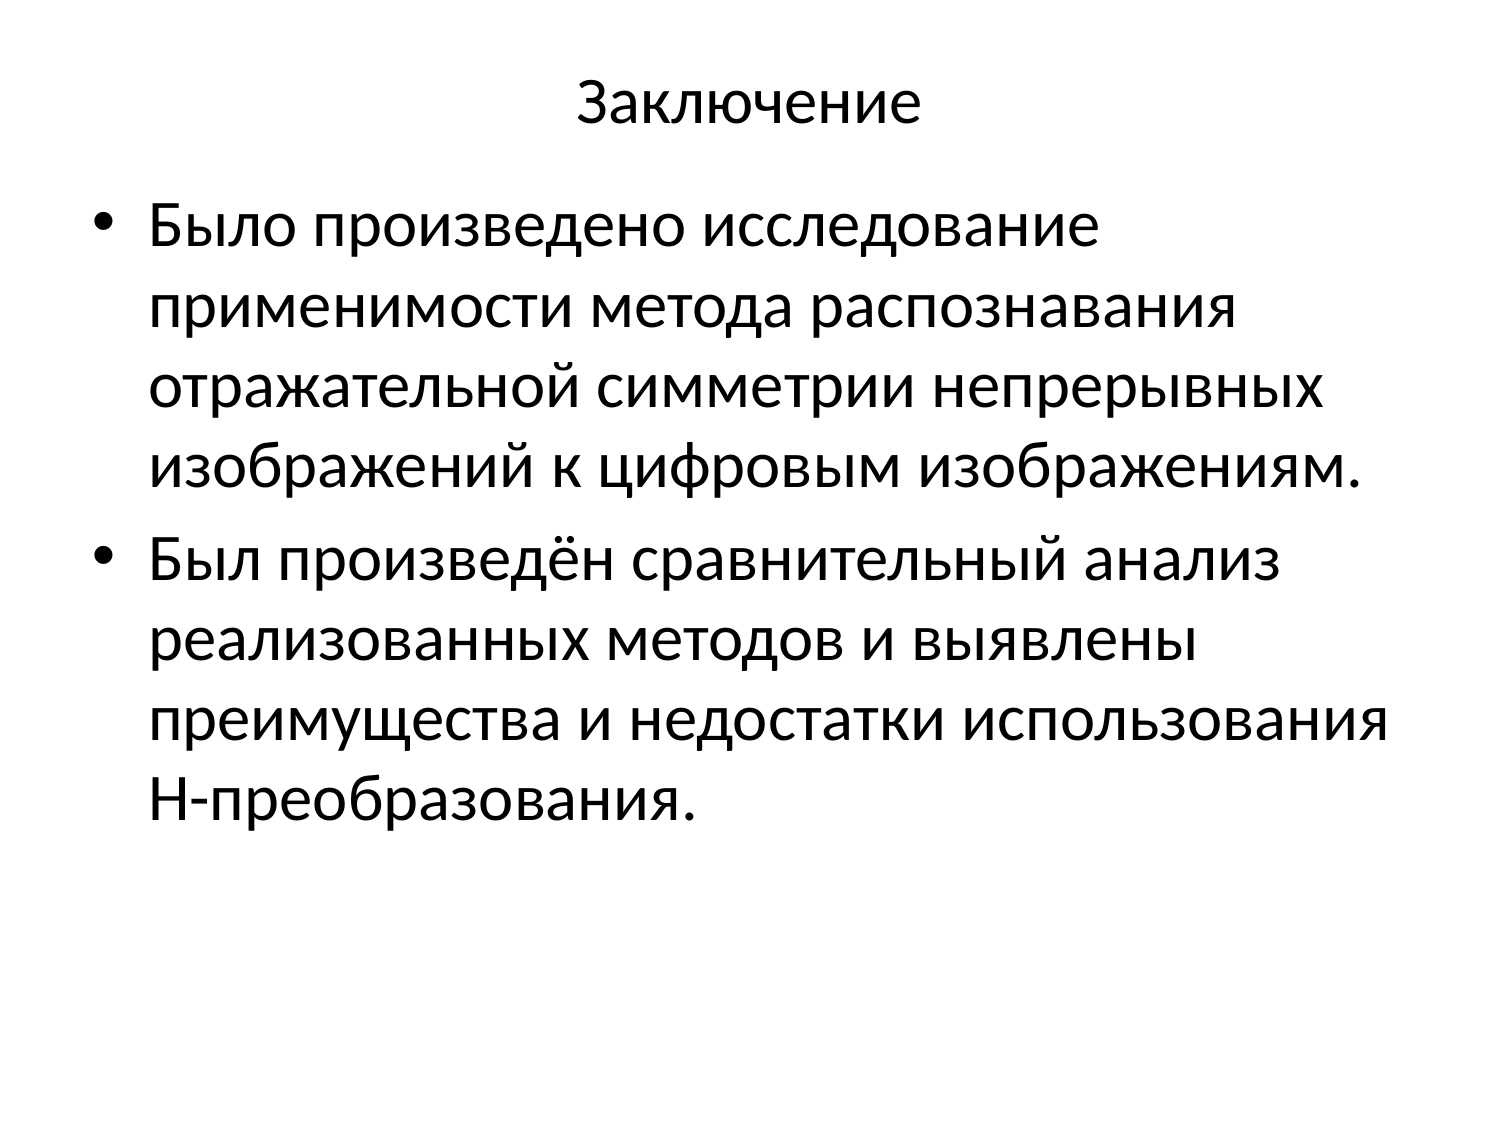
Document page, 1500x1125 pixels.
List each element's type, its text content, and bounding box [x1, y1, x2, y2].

title Заключение [75, 45, 1425, 149]
list Было произведено исследование применимости метода распознавания отражательной симметрии непрерывных изображений к цифровым изображениям. Был произведён сравнительный анализ реализованных методов и выявлены преимущества и недостатки использования Н-преобразования. [76, 172, 1427, 953]
